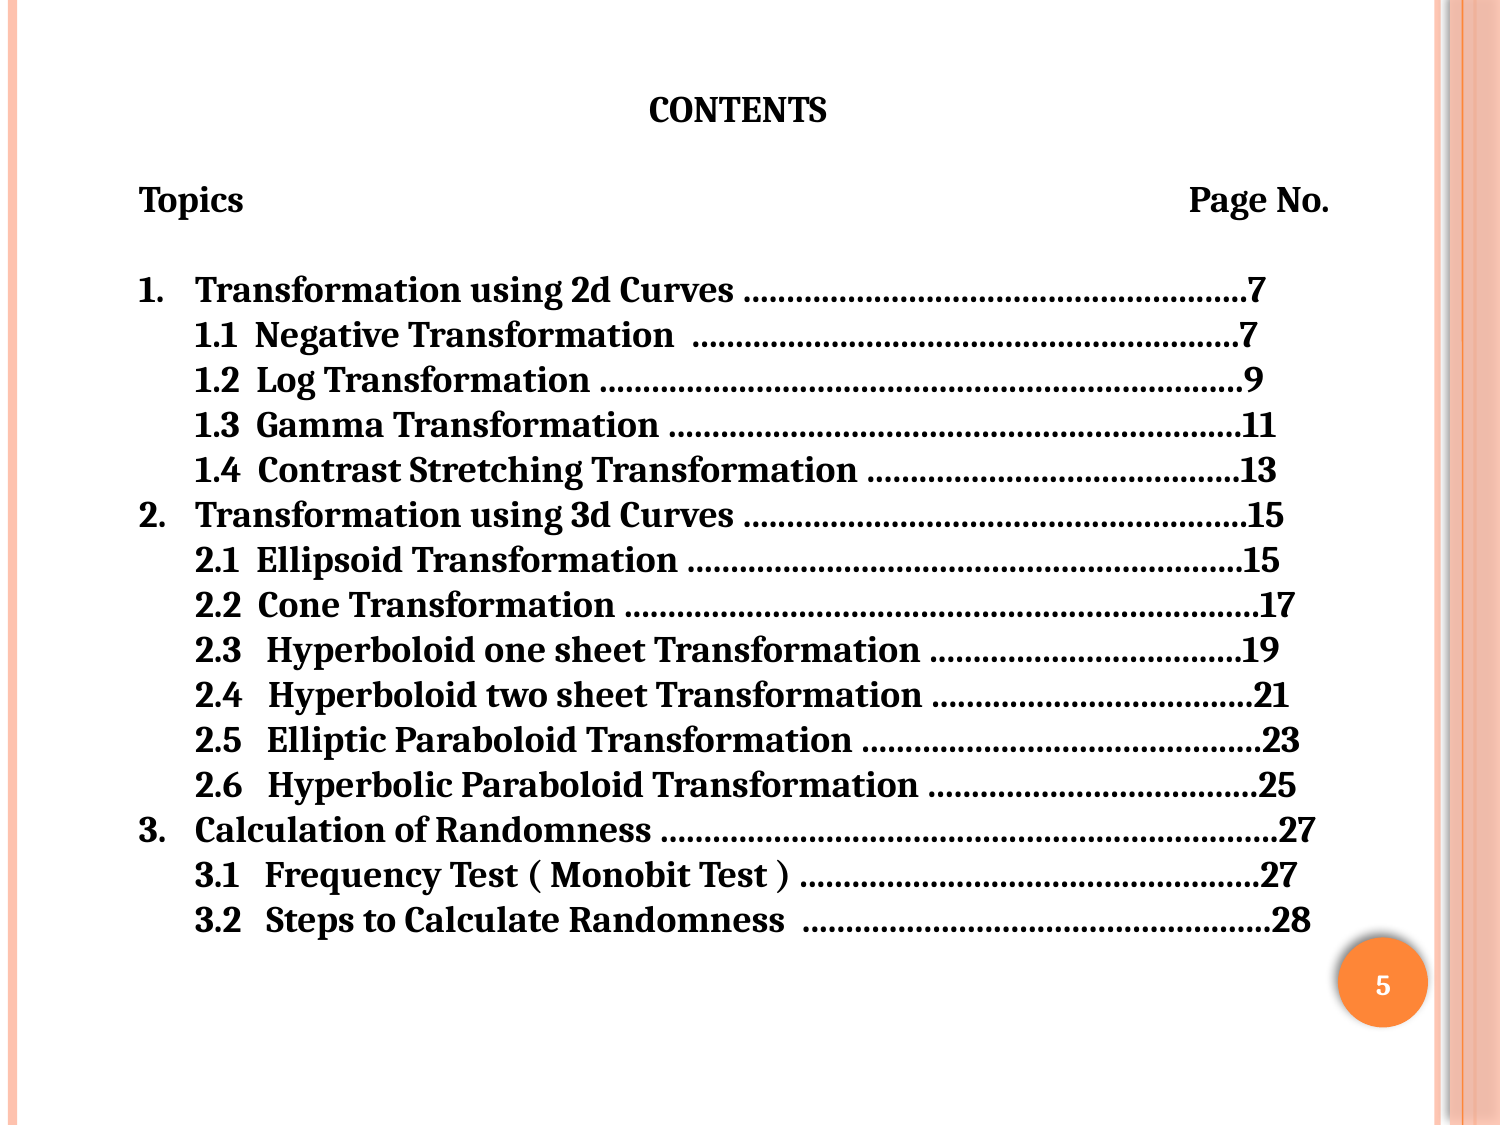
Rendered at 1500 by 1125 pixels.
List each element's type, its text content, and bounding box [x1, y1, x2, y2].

text_box CONTENTS Topics Page No. Transformation using 2d Curves ..........................................................7 1.1 Negative Transformation ...............................................................7 1.2 Log Transformation ..........................................................................9 1.3 Gamma Transformation ..................................................................11 1.4 Contrast Stretching Transformation ...........................................13 Transformation using 3d Curves ..........................................................15 2.1 Ellipsoid Transformation ................................................................15 2.2 Cone Transformation .........................................................................17 2.3 Hyperboloid one sheet Transformation ....................................19 2.4 Hyperboloid two sheet Transformation .....................................21 2.5 Elliptic Paraboloid Transformation ..............................................23 2.6 Hyperbolic Paraboloid Transformation ......................................25 Calculation of Randomness .......................................................................27 3.1 Frequency Test ( Monobit Test ) .....................................................27 3.2 Steps to Calculate Randomness ......................................................28 [123, 78, 1353, 948]
slide_number 5 [1333, 940, 1434, 1027]
